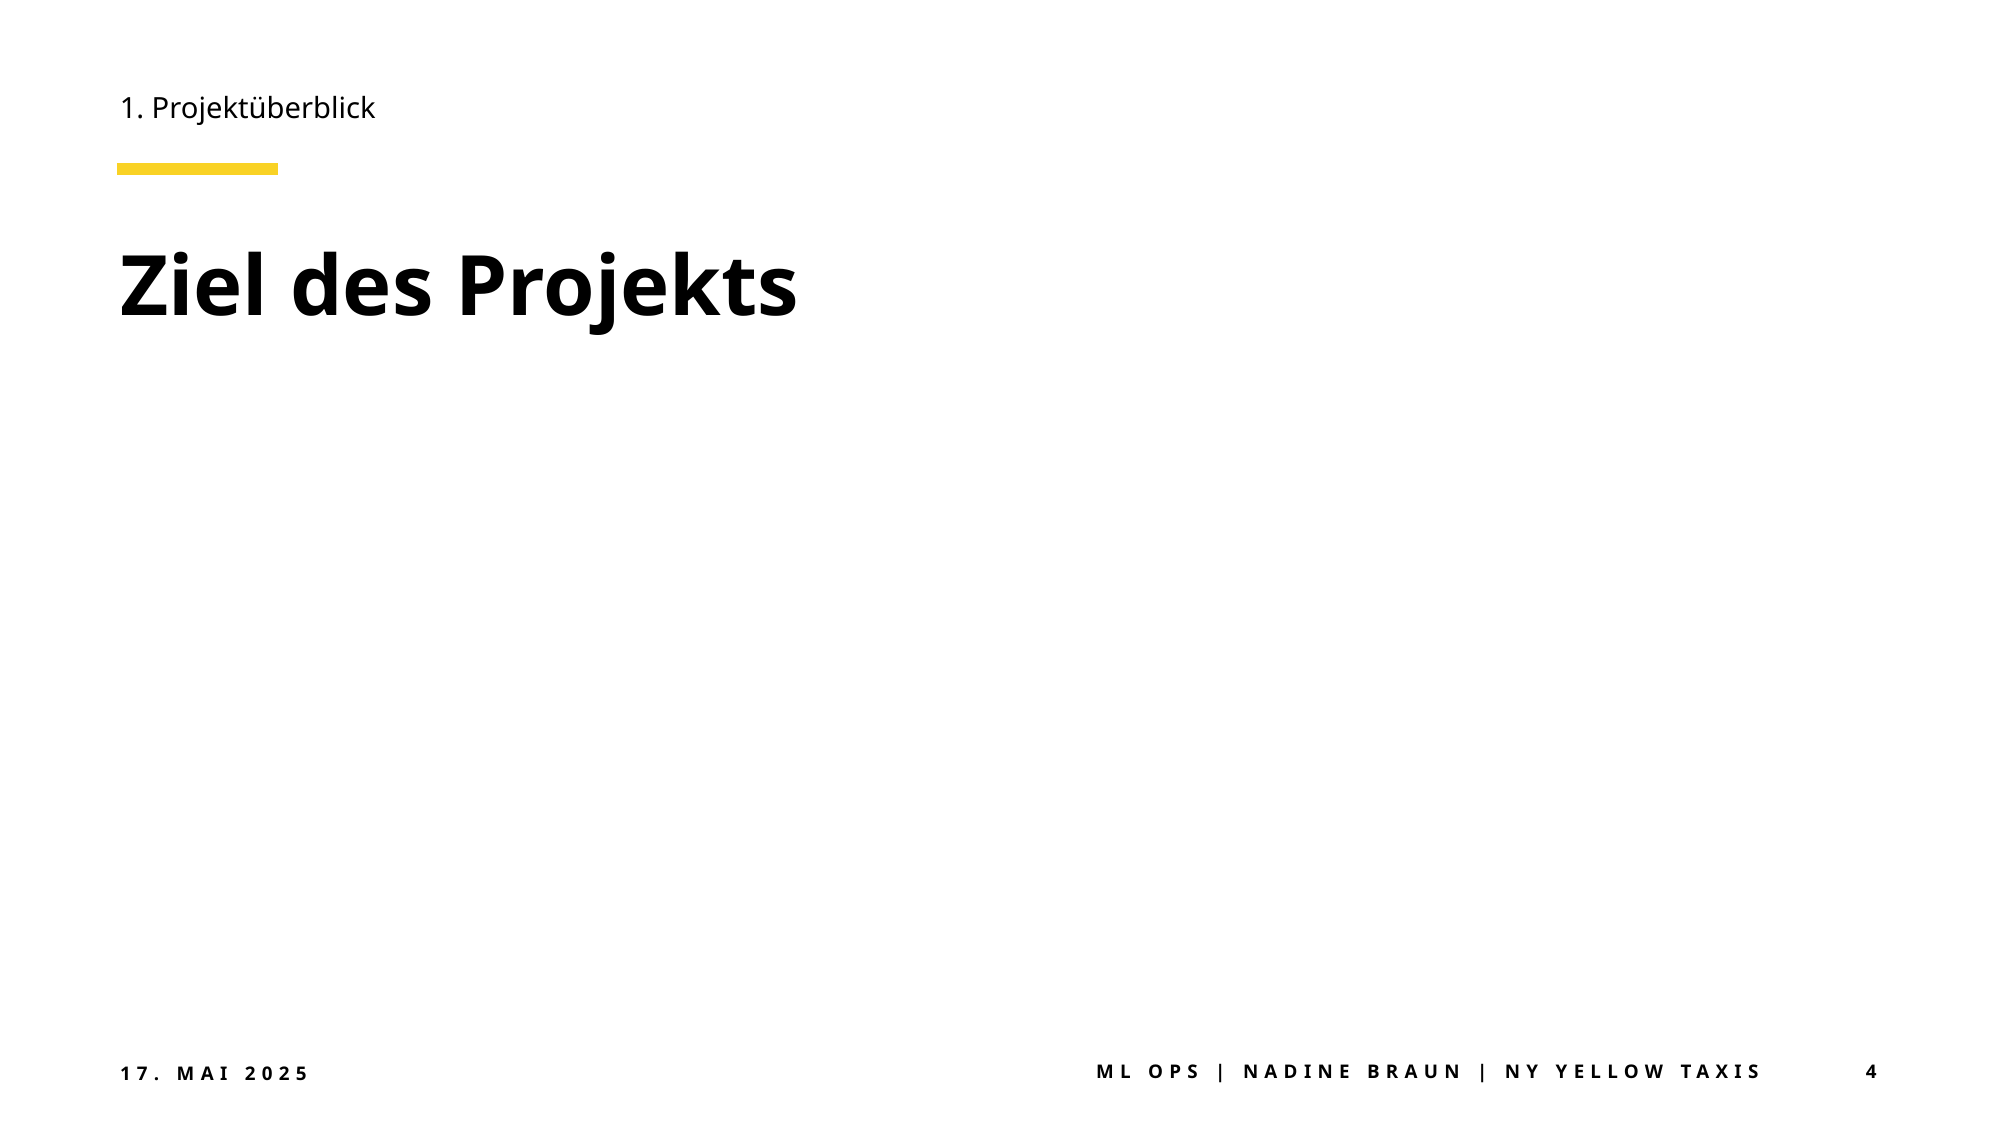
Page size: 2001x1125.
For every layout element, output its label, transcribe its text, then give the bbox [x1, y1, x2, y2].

text_box 1. Projektüberblick [105, 82, 795, 132]
slide_number 17. Mai 2025 [105, 1042, 555, 1103]
footer ML Ops | Nadine Braun | NY Yellow Taxis [1071, 1042, 1772, 1103]
slide_number 4 [1772, 1042, 1892, 1103]
title Ziel des Projekts [105, 224, 1892, 405]
